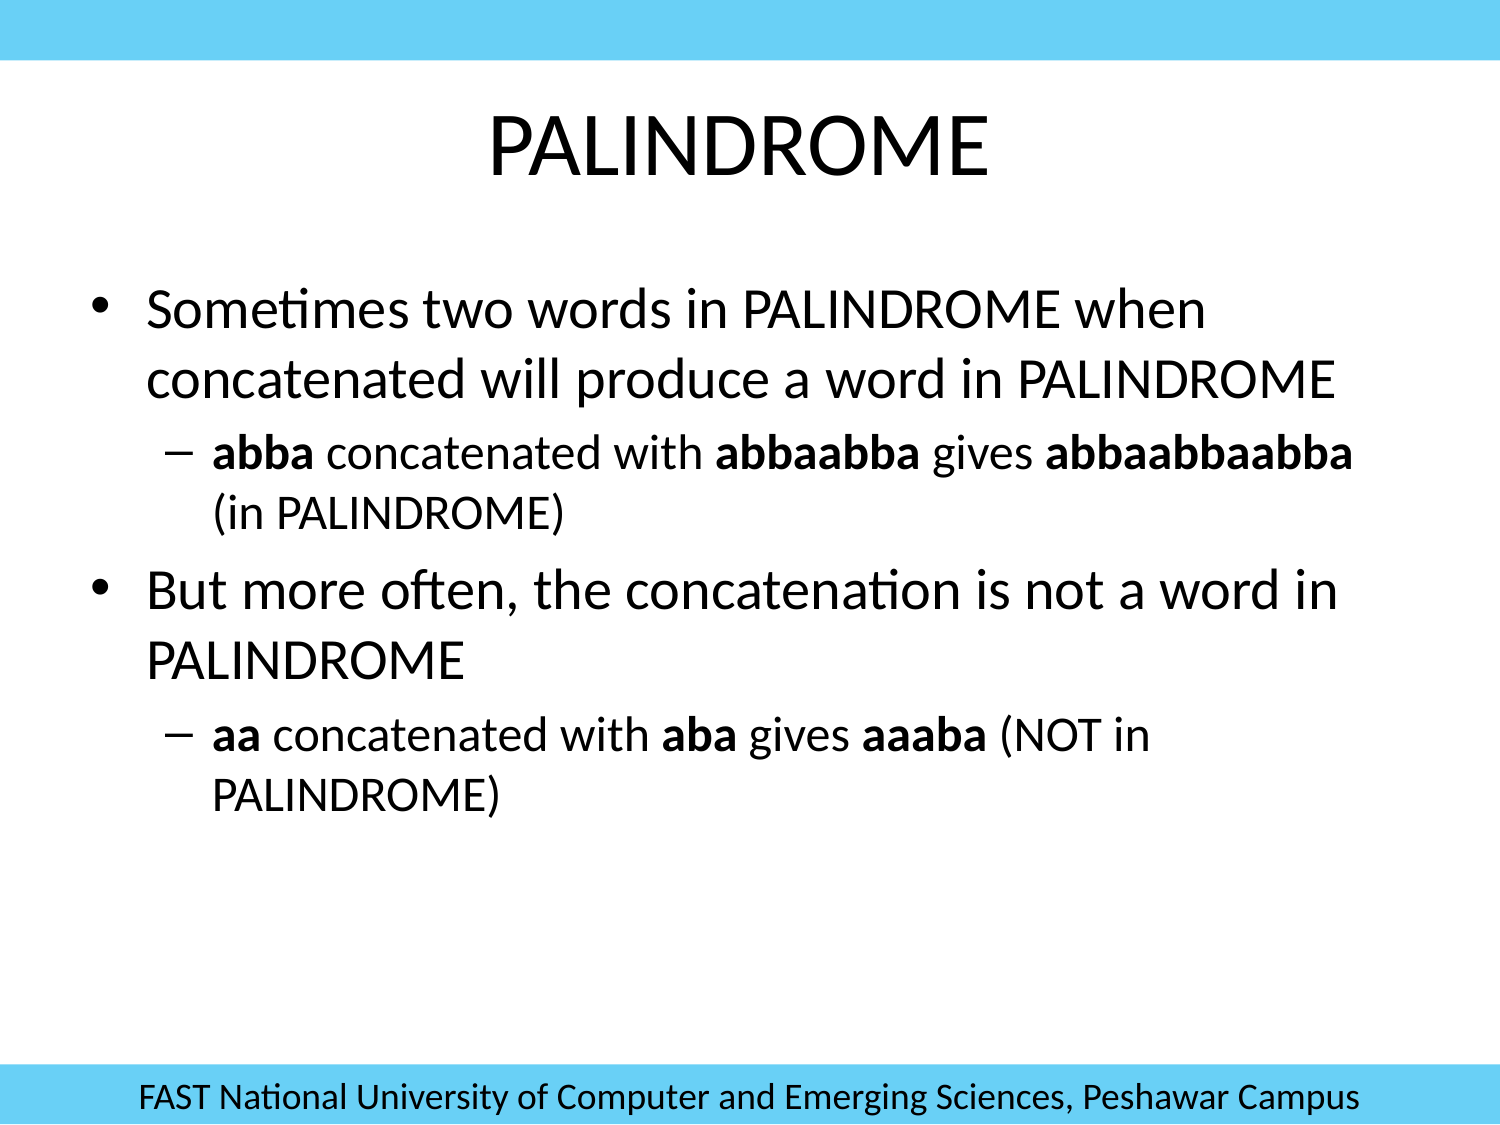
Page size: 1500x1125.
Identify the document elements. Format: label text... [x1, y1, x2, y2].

list Sometimes two words in PALINDROME when concatenated will produce a word in PALINDROME abba concatenated with abbaabba gives abbaabbaabba (in PALINDROME) But more often, the concatenation is not a word in PALINDROME aa concatenated with aba gives aaaba (NOT in PALINDROME) [75, 262, 1425, 1005]
title PALINDROME [75, 61, 1425, 233]
text_box FAST National University of Computer and Emerging Sciences, Peshawar Campus [0, 1064, 1500, 1125]
text_box [0, 0, 1500, 61]
